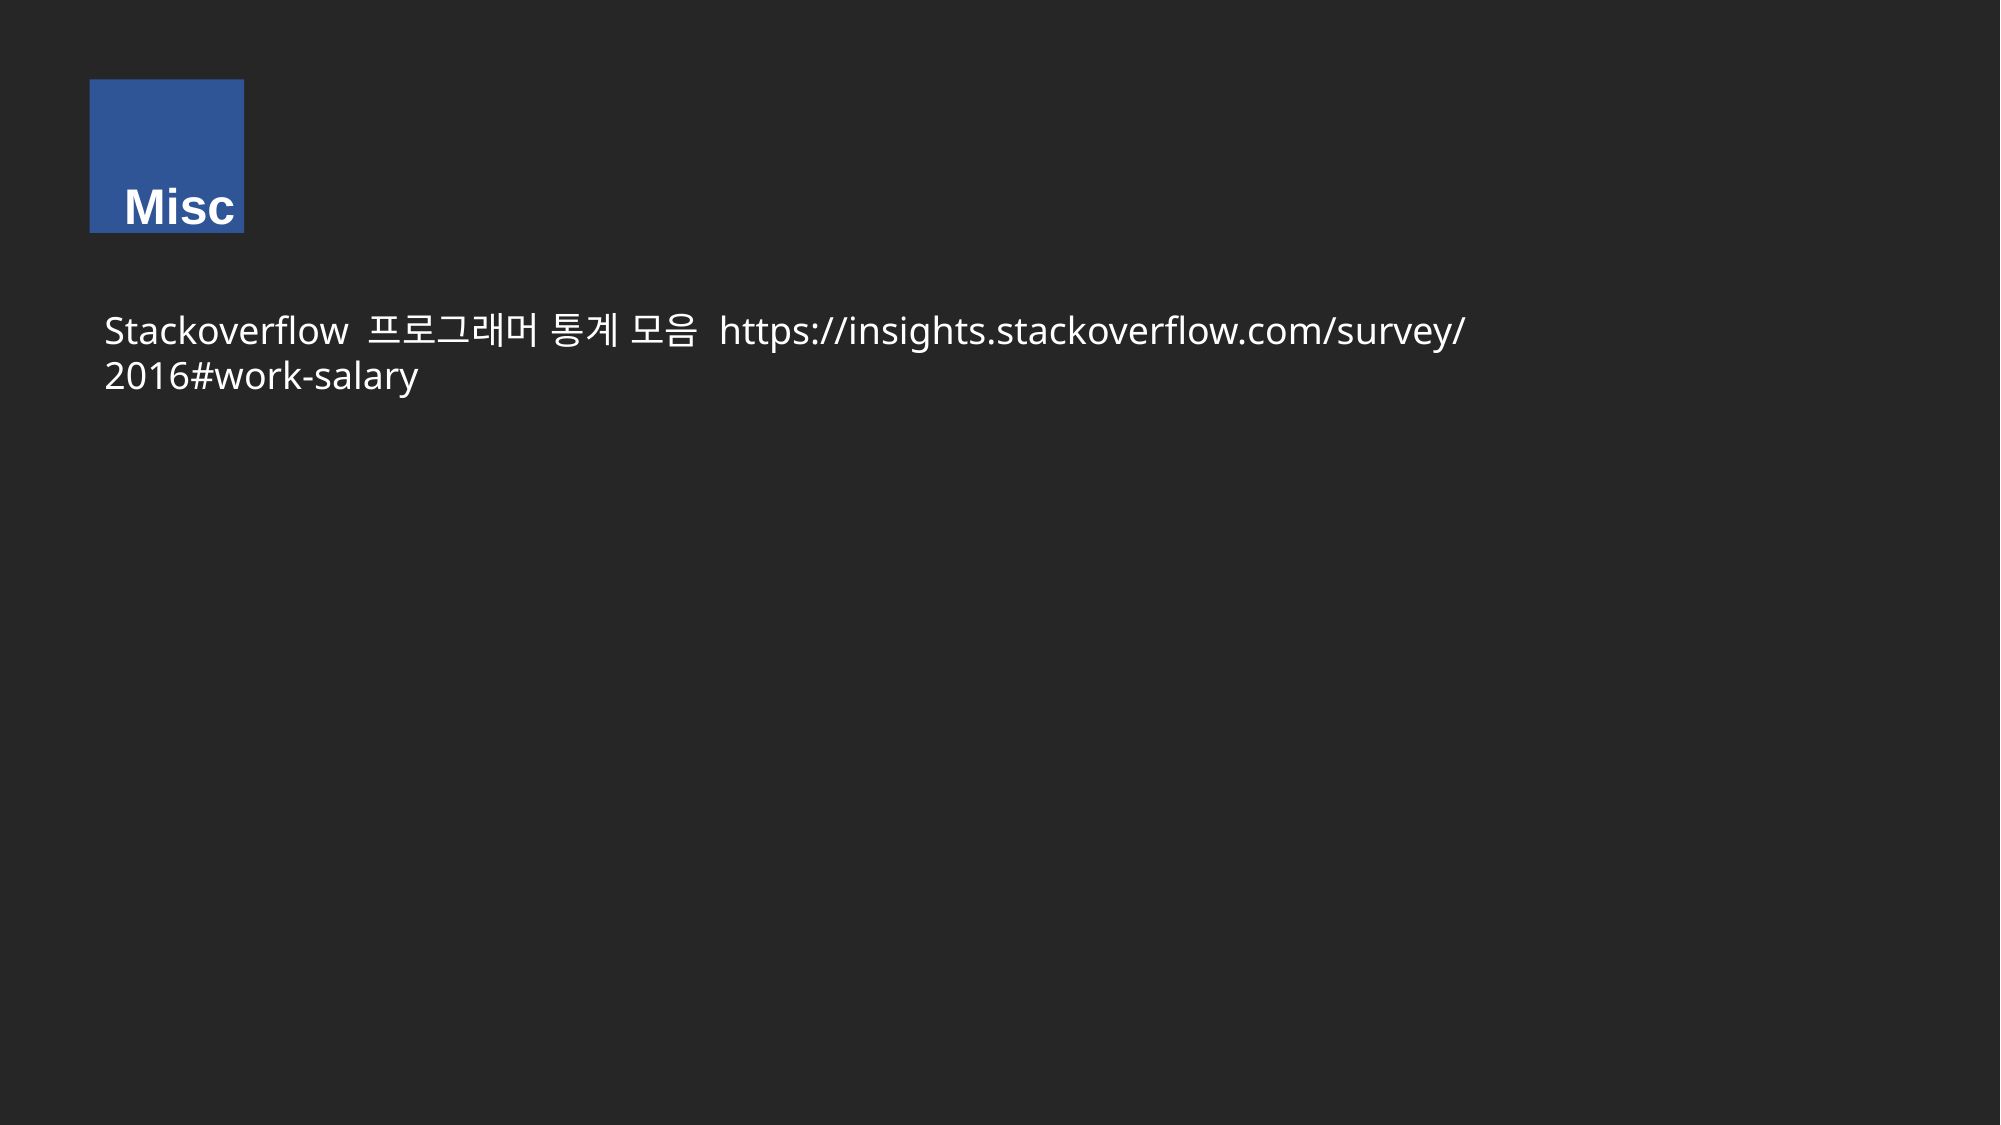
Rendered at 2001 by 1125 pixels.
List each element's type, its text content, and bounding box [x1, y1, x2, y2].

text_box [89, 78, 245, 234]
text_box Stackoverflow 프로그래머 통계 모음 https://insights.stackoverflow.com/survey/2016#work-salary [89, 299, 1590, 405]
text_box Misc [109, 125, 294, 254]
